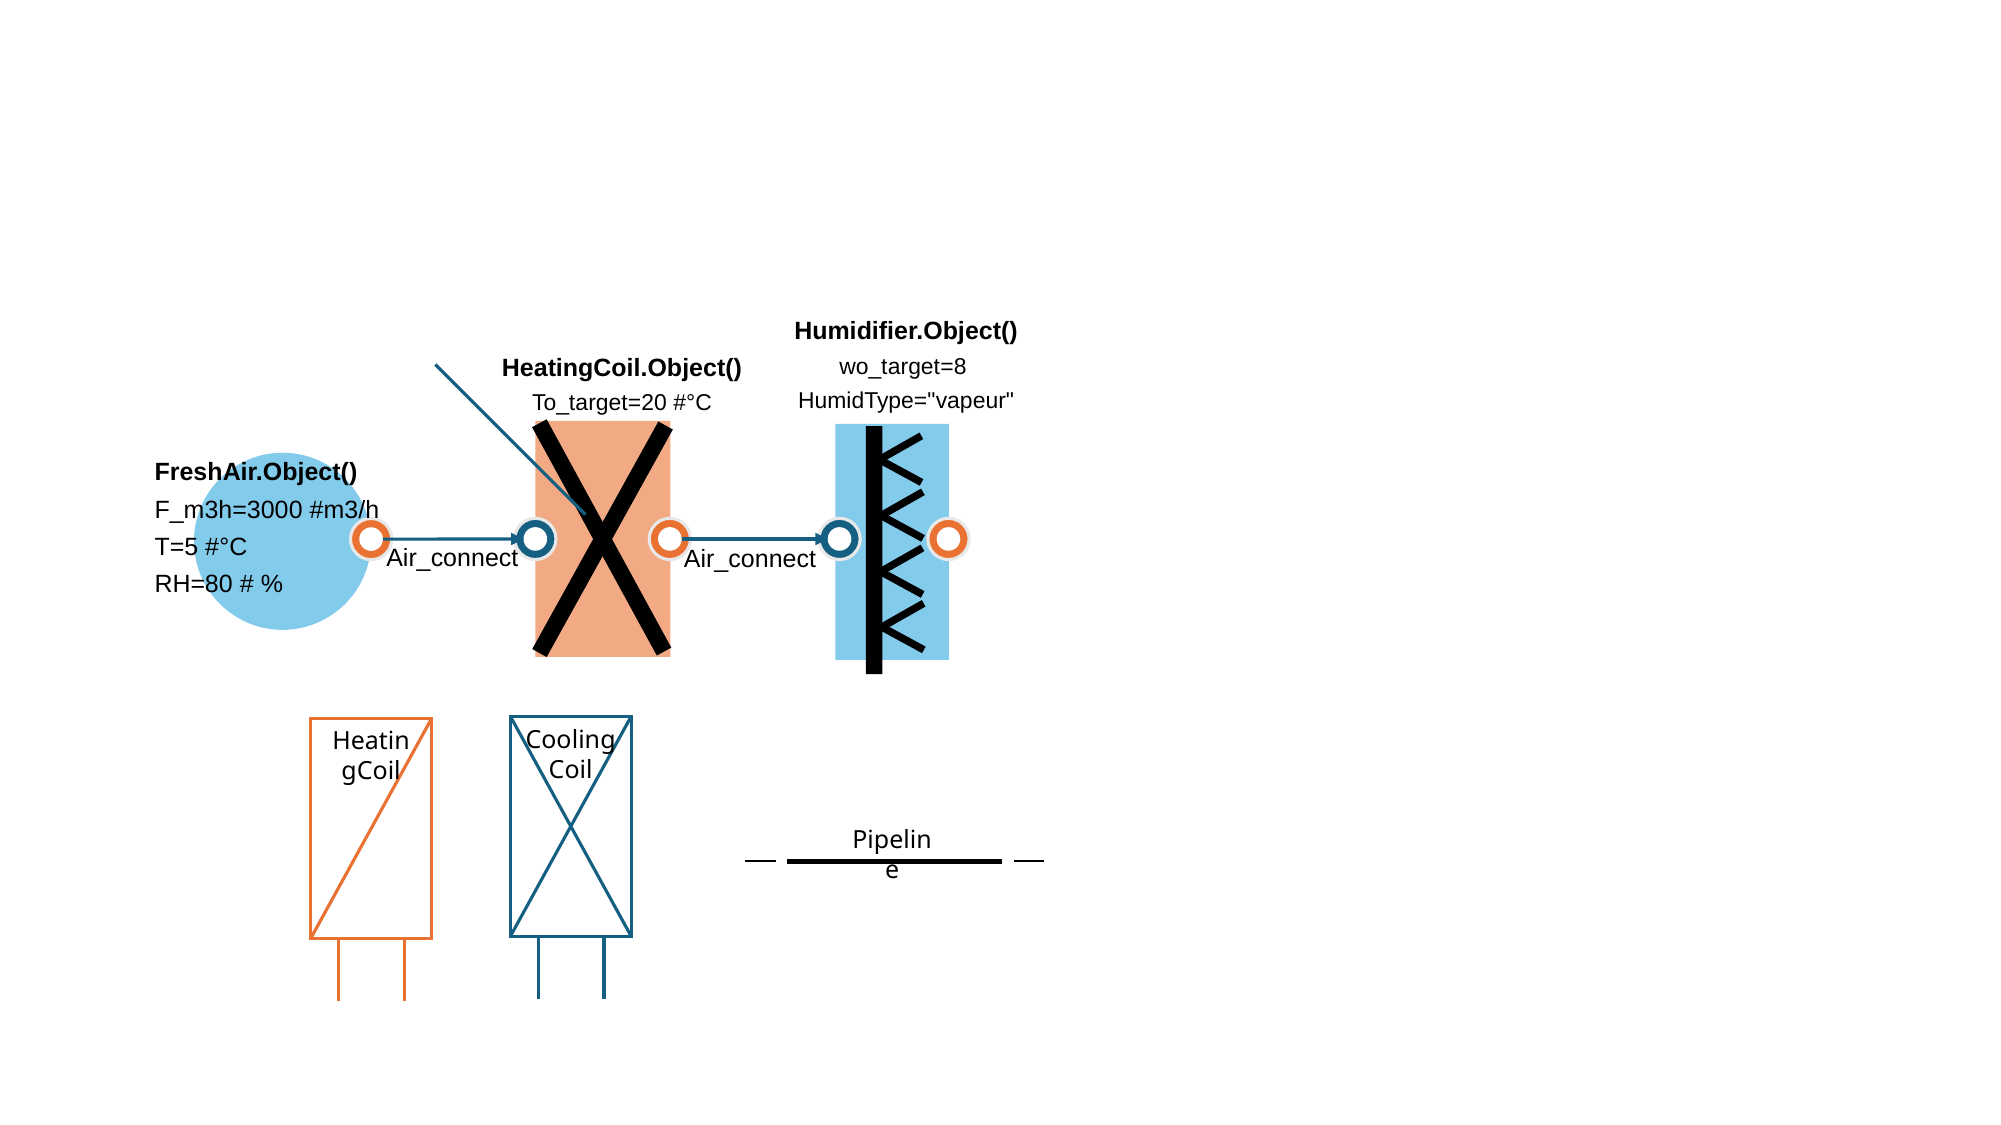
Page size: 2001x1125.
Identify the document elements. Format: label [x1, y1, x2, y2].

text_box [310, 716, 433, 1002]
text_box [744, 815, 1045, 862]
text_box [509, 715, 632, 1000]
text_box [434, 364, 586, 516]
text_box [139, 303, 1045, 675]
